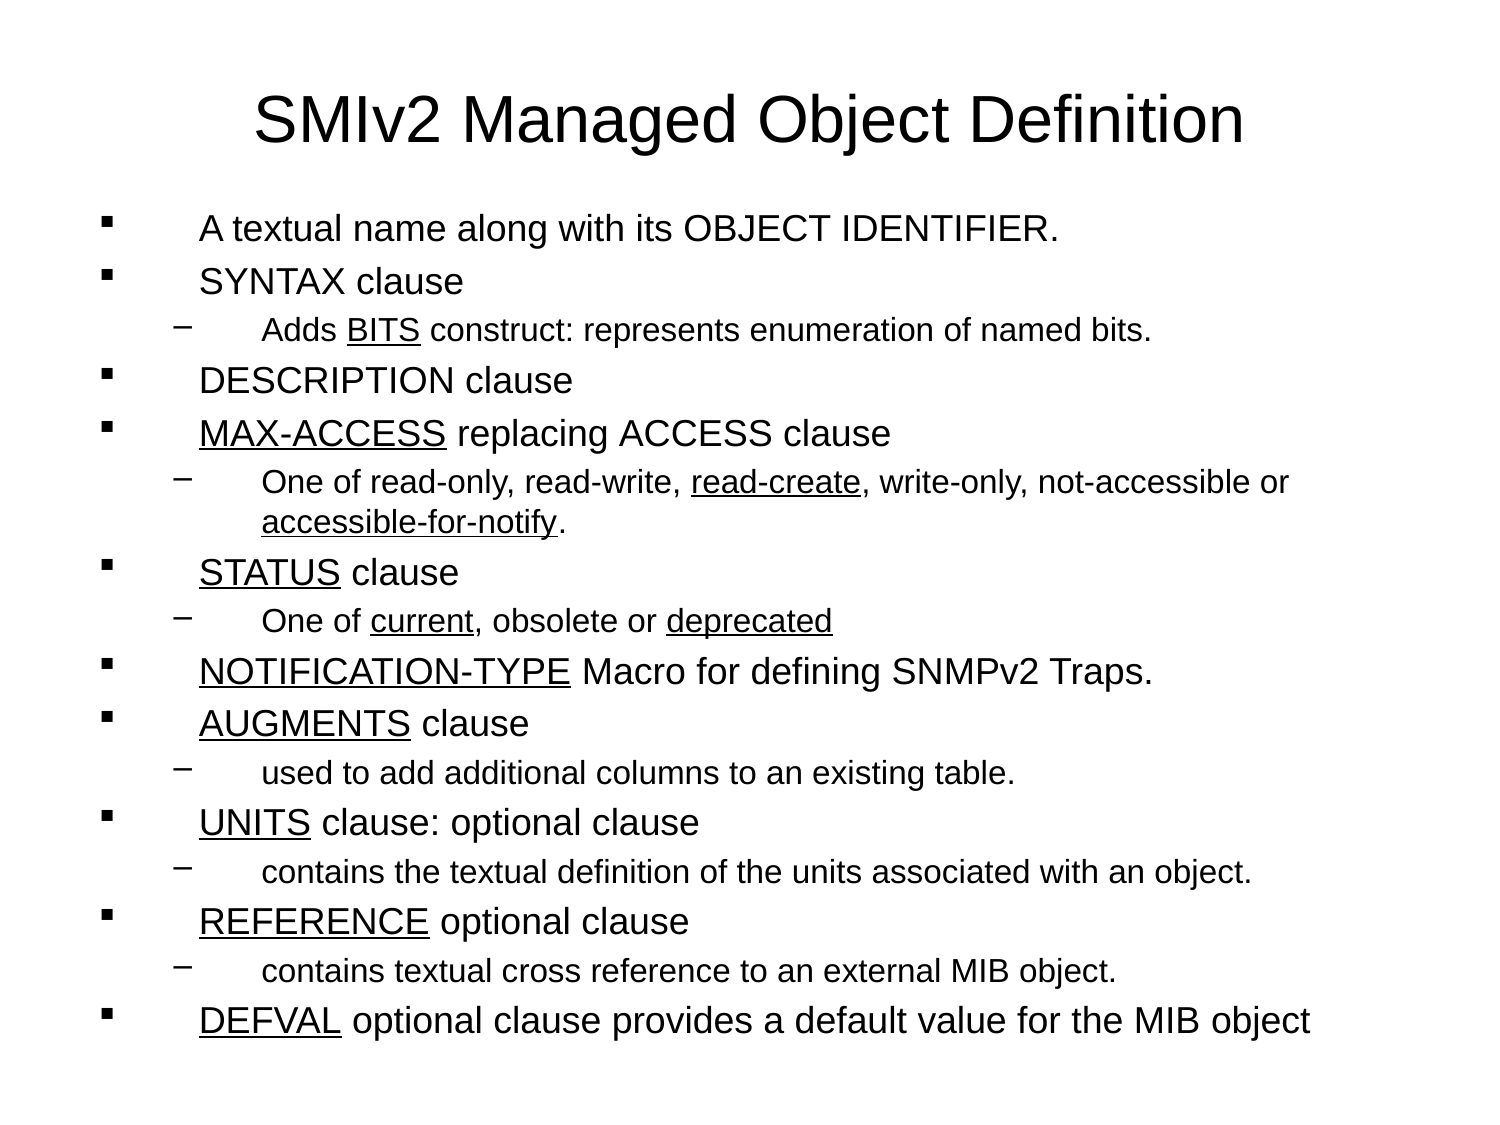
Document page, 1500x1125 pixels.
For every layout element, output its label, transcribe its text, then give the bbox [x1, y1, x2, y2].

title SMIv2 Managed Object Definition [75, 21, 1425, 210]
text_box A textual name along with its OBJECT IDENTIFIER. SYNTAX clause Adds BITS construct: represents enumeration of named bits. DESCRIPTION clause MAX-ACCESS replacing ACCESS clause One of read-only, read-write, read-create, write-only, not-accessible or accessible-for-notify. STATUS clause One of current, obsolete or deprecated NOTIFICATION-TYPE Macro for defining SNMPv2 Traps. AUGMENTS clause used to add additional columns to an existing table. UNITS clause: optional clause contains the textual definition of the units associated with an object. REFERENCE optional clause contains textual cross reference to an external MIB object. DEFVAL optional clause provides a default value for the MIB object [84, 197, 1421, 1017]
